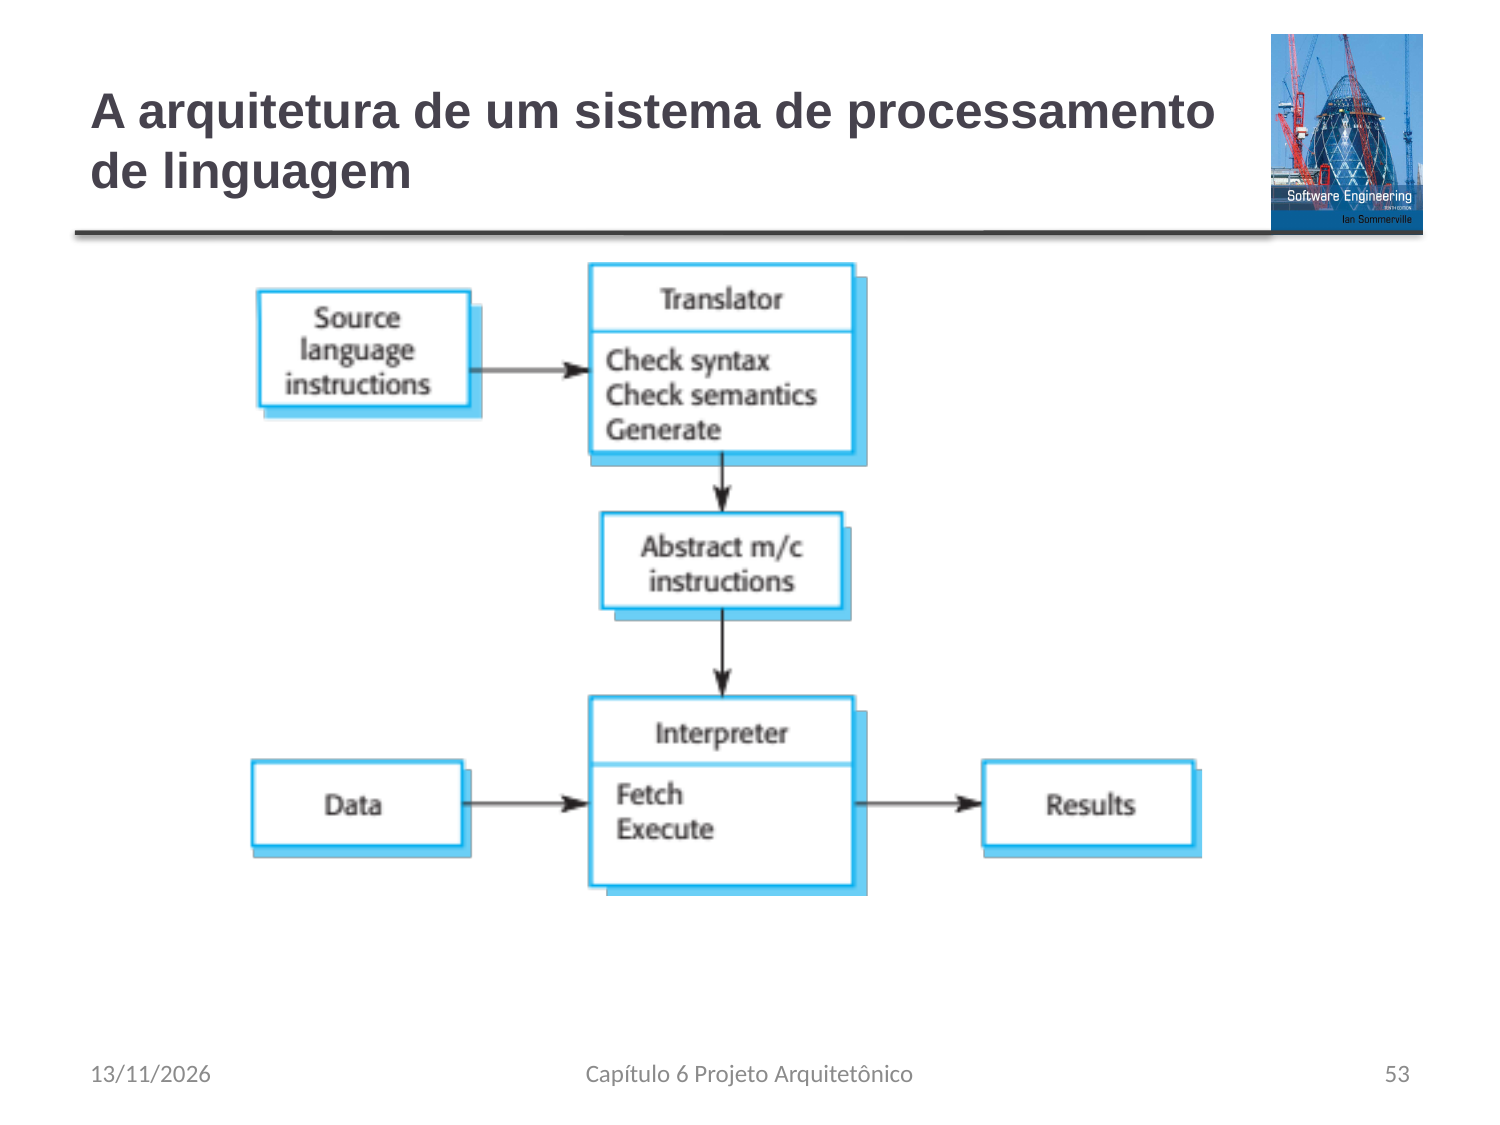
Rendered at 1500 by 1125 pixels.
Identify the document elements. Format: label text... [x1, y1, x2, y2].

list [150, 262, 1302, 896]
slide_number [75, 1042, 425, 1103]
slide_number 53 [1074, 1042, 1425, 1103]
footer Capítulo 6 Projeto Arquitetônico [512, 1042, 988, 1103]
picture [1271, 34, 1423, 230]
title A arquitetura de um sistema de processamento de linguagem [74, 44, 1272, 233]
